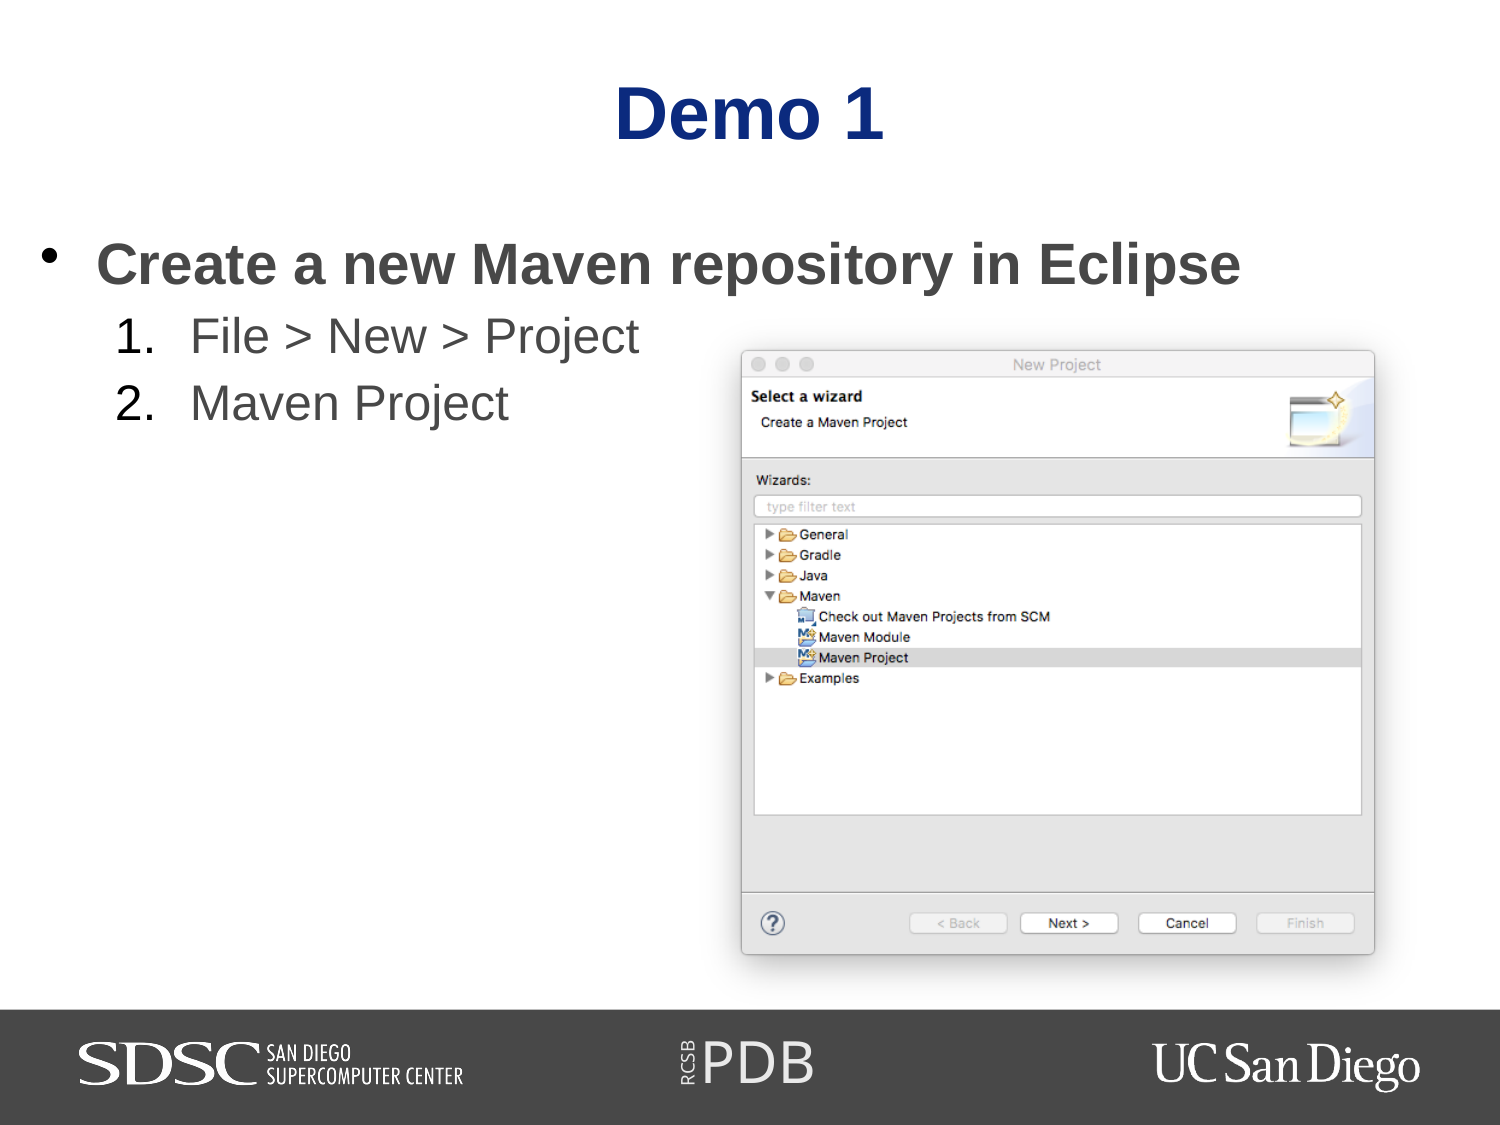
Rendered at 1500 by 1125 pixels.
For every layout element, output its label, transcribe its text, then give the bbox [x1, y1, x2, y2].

picture [1149, 1040, 1422, 1095]
picture [691, 310, 1425, 1015]
list Create a new Maven repository in Eclipse File > New > Project Maven Project [24, 224, 1475, 975]
title Demo 1 [24, 28, 1475, 200]
picture [77, 1040, 466, 1086]
